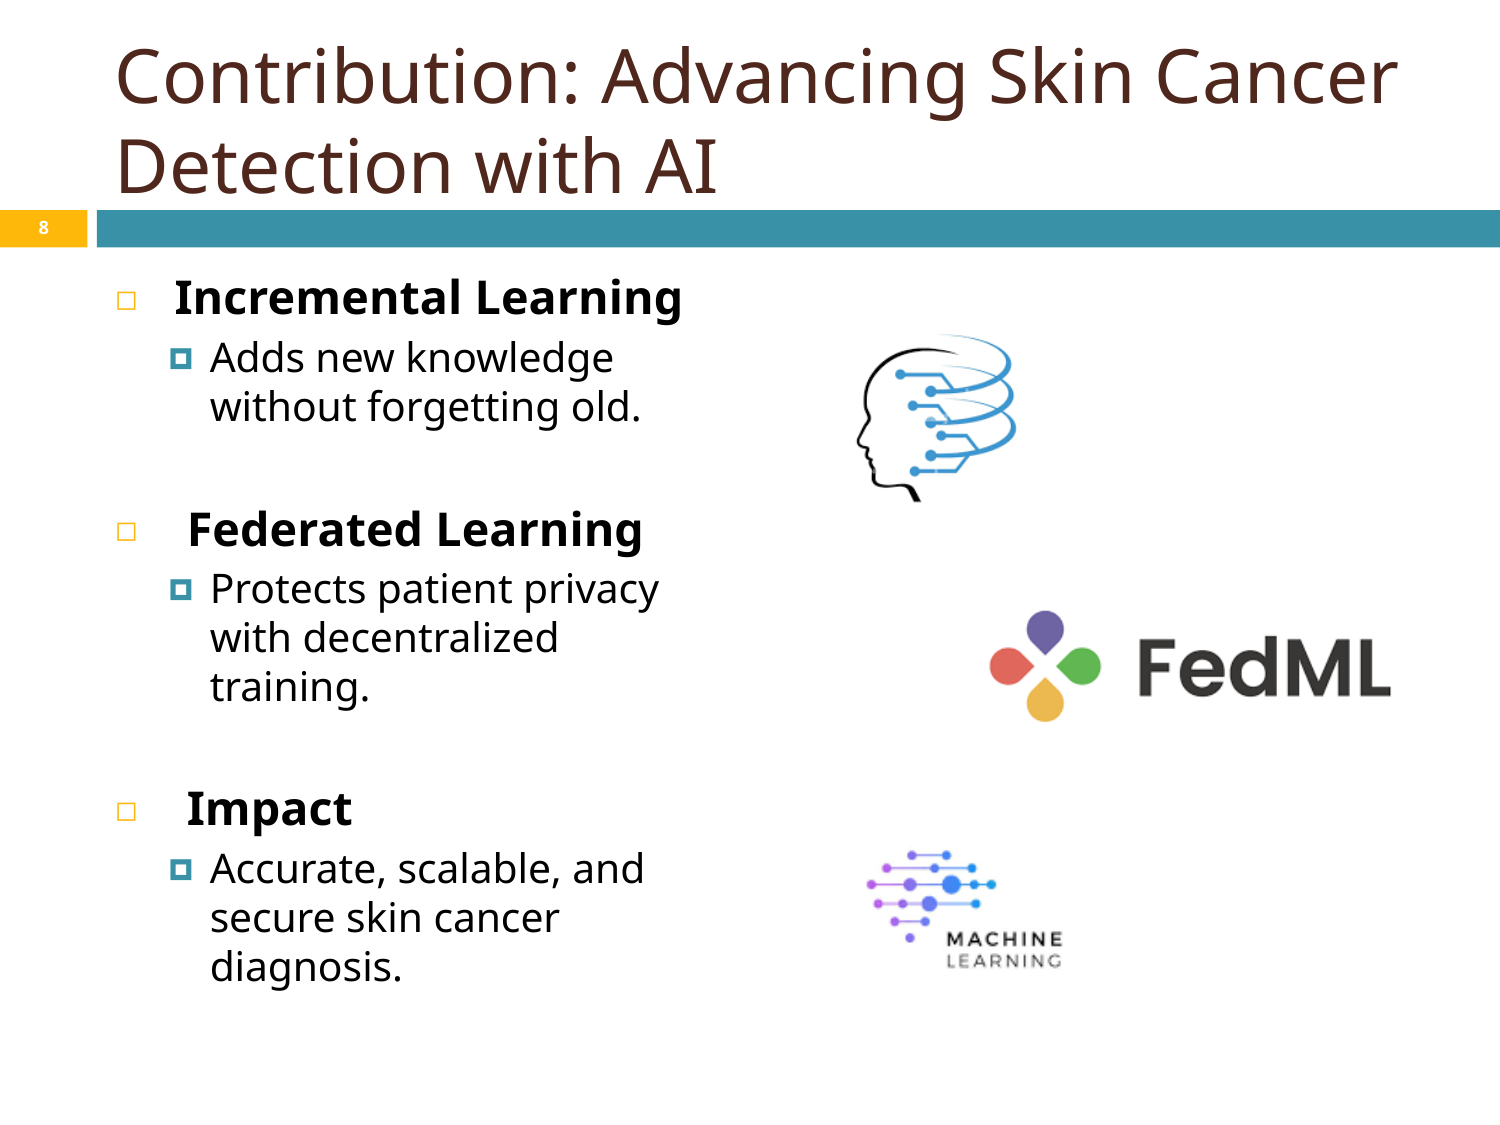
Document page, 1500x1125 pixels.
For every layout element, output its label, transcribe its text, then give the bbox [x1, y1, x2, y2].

slide_number ‹#› [0, 208, 88, 249]
picture [803, 285, 1070, 552]
picture [753, 555, 1413, 1125]
title Contribution: Advancing Skin Cancer Detection with AI [99, 37, 1438, 200]
list Incremental Learning Adds new knowledge without forgetting old. Federated Learning Protects patient privacy with decentralized training. Impact Accurate, scalable, and secure skin cancer diagnosis. [99, 260, 738, 1011]
